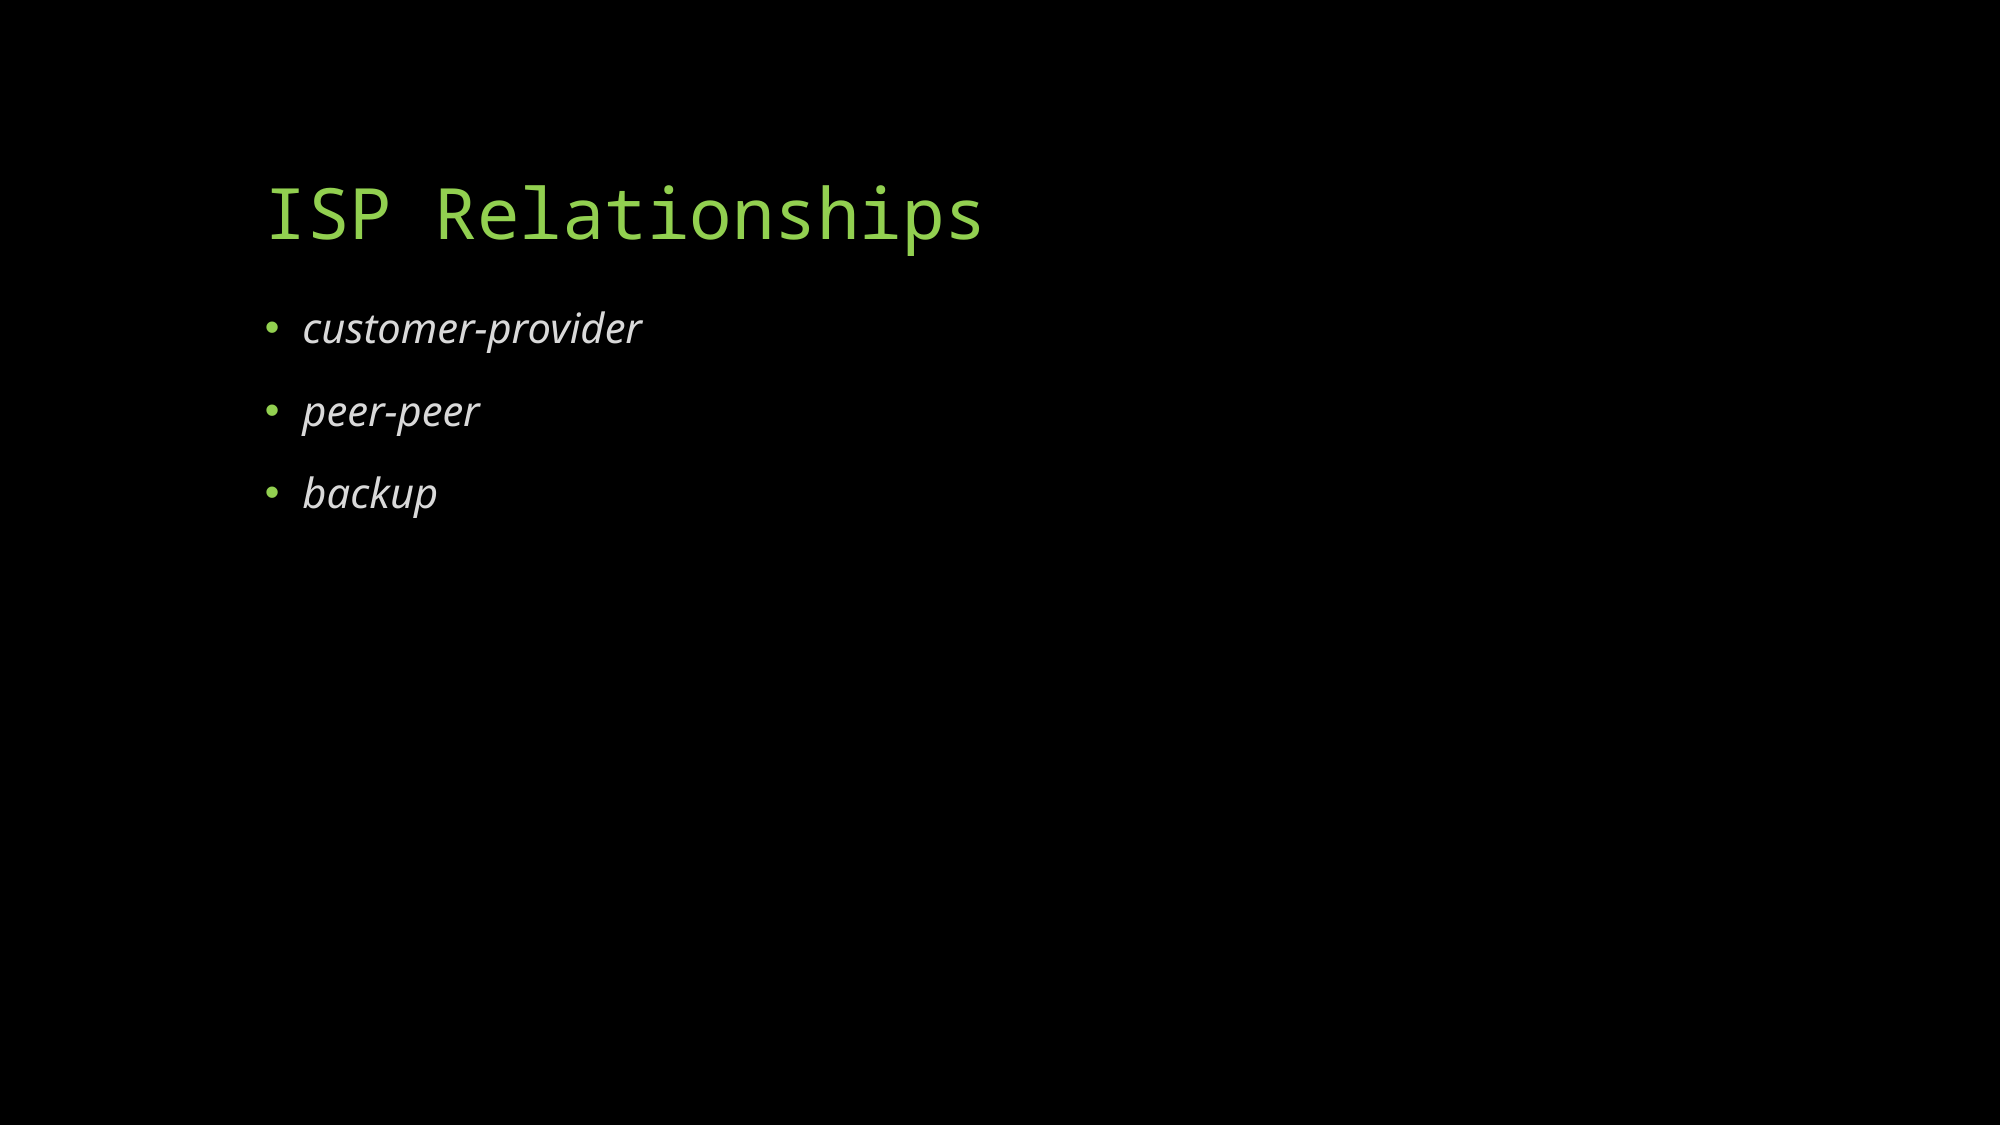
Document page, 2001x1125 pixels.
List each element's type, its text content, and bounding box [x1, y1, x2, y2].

list customer-provider peer-peer backup [249, 299, 1750, 1000]
title ISP Relationships [249, 75, 1750, 263]
